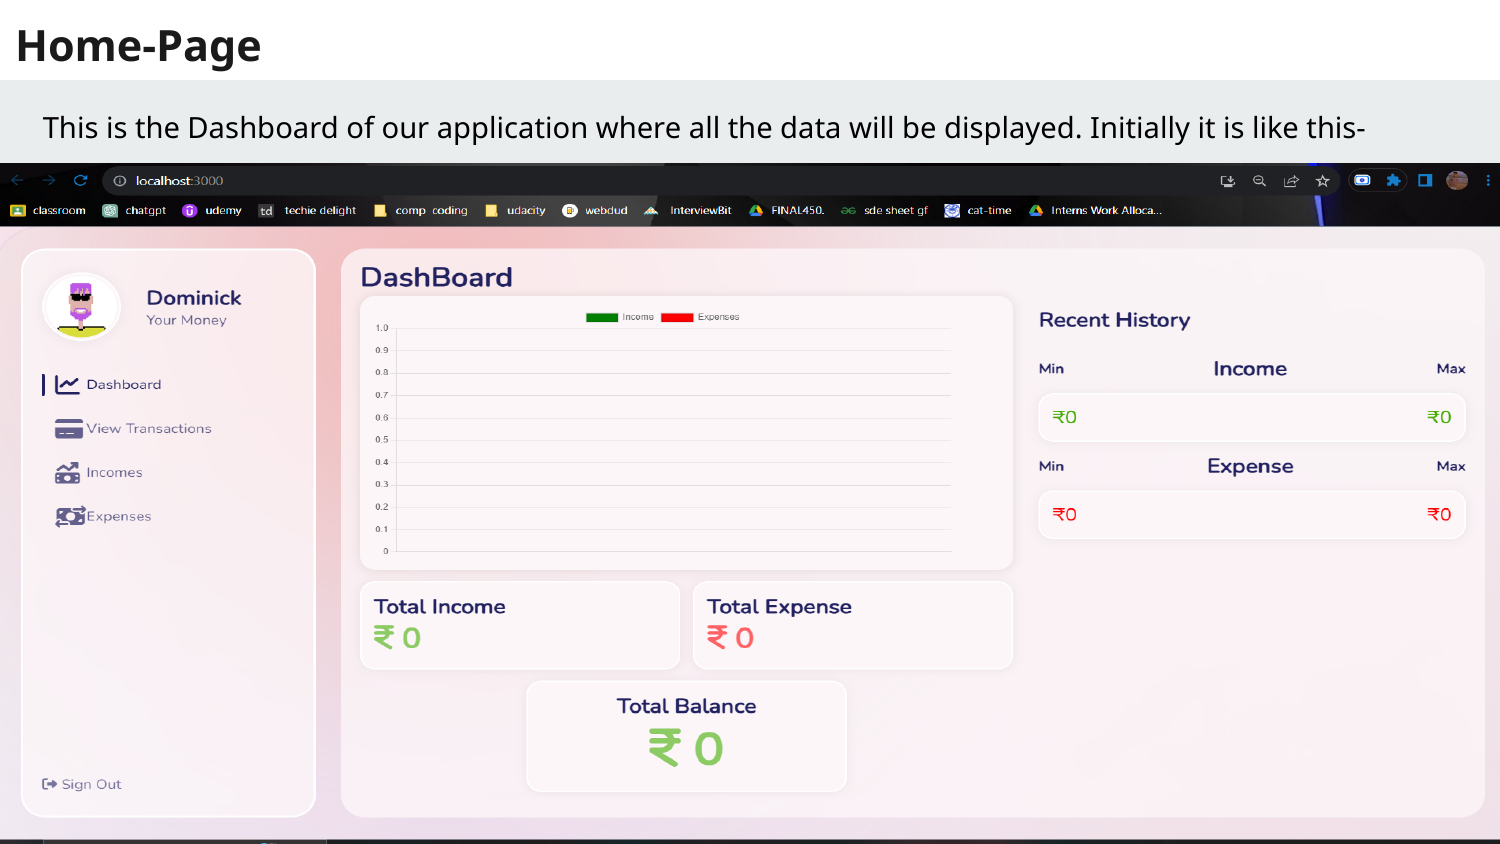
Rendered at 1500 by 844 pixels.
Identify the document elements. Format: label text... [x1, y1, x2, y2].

text_box This is the Dashboard of our application where all the data will be displayed. Initially it is like this- [27, 94, 1404, 157]
picture [0, 163, 1500, 844]
title Home-Page [0, 0, 725, 89]
